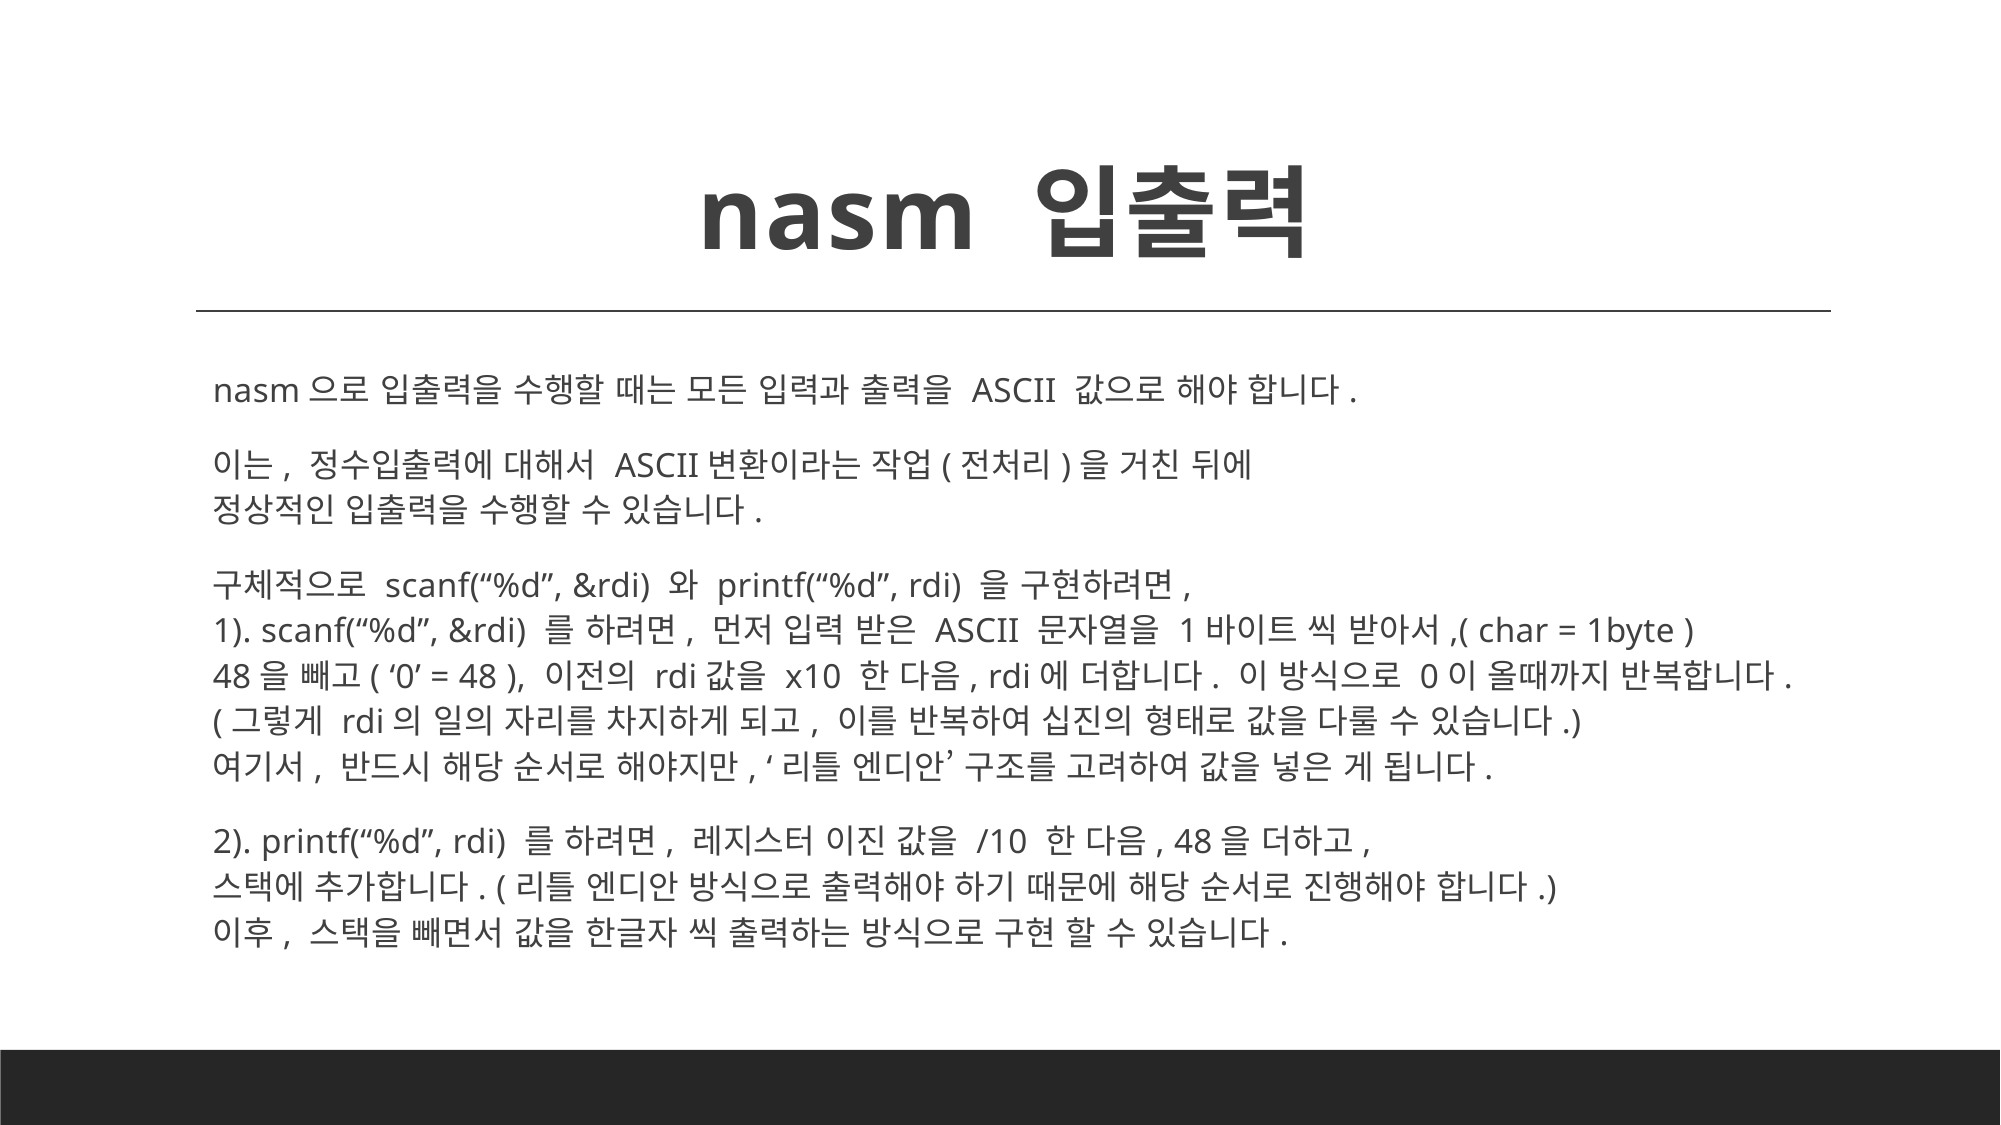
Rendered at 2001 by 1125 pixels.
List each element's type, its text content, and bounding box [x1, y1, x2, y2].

list nasm으로 입출력을 수행할 때는 모든 입력과 출력을 ASCII 값으로 해야 합니다. 이는, 정수입출력에 대해서 ASCII변환이라는 작업(전처리)을 거친 뒤에 정상적인 입출력을 수행할 수 있습니다. 구체적으로 scanf(“%d”, &rdi) 와 printf(“%d”, rdi) 을 구현하려면, 1). scanf(“%d”, &rdi) 를 하려면, 먼저 입력 받은 ASCII 문자열을 1바이트 씩 받아서,( char = 1byte ) 48을 빼고( ‘0’ = 48 ), 이전의 rdi값을 x10 한 다음, rdi에 더합니다. 이 방식으로 0이 올때까지 반복합니다. (그렇게 rdi의 일의 자리를 차지하게 되고, 이를 반복하여 십진의 형태로 값을 다룰 수 있습니다.) 여기서, 반드시 해당 순서로 해야지만, ‘리틀 엔디안’ 구조를 고려하여 값을 넣은 게 됩니다. 2). printf(“%d”, rdi) 를 하려면, 레지스터 이진 값을 /10 한 다음, 48을 더하고, 스택에 추가합니다. (리틀 엔디안 방식으로 출력해야 하기 때문에 해당 순서로 진행해야 합니다.) 이후, 스택을 빼면서 값을 한글자 씩 출력하는 방식으로 구현 할 수 있습니다. [180, 345, 1830, 963]
title nasm 입출력 [180, 47, 1830, 285]
